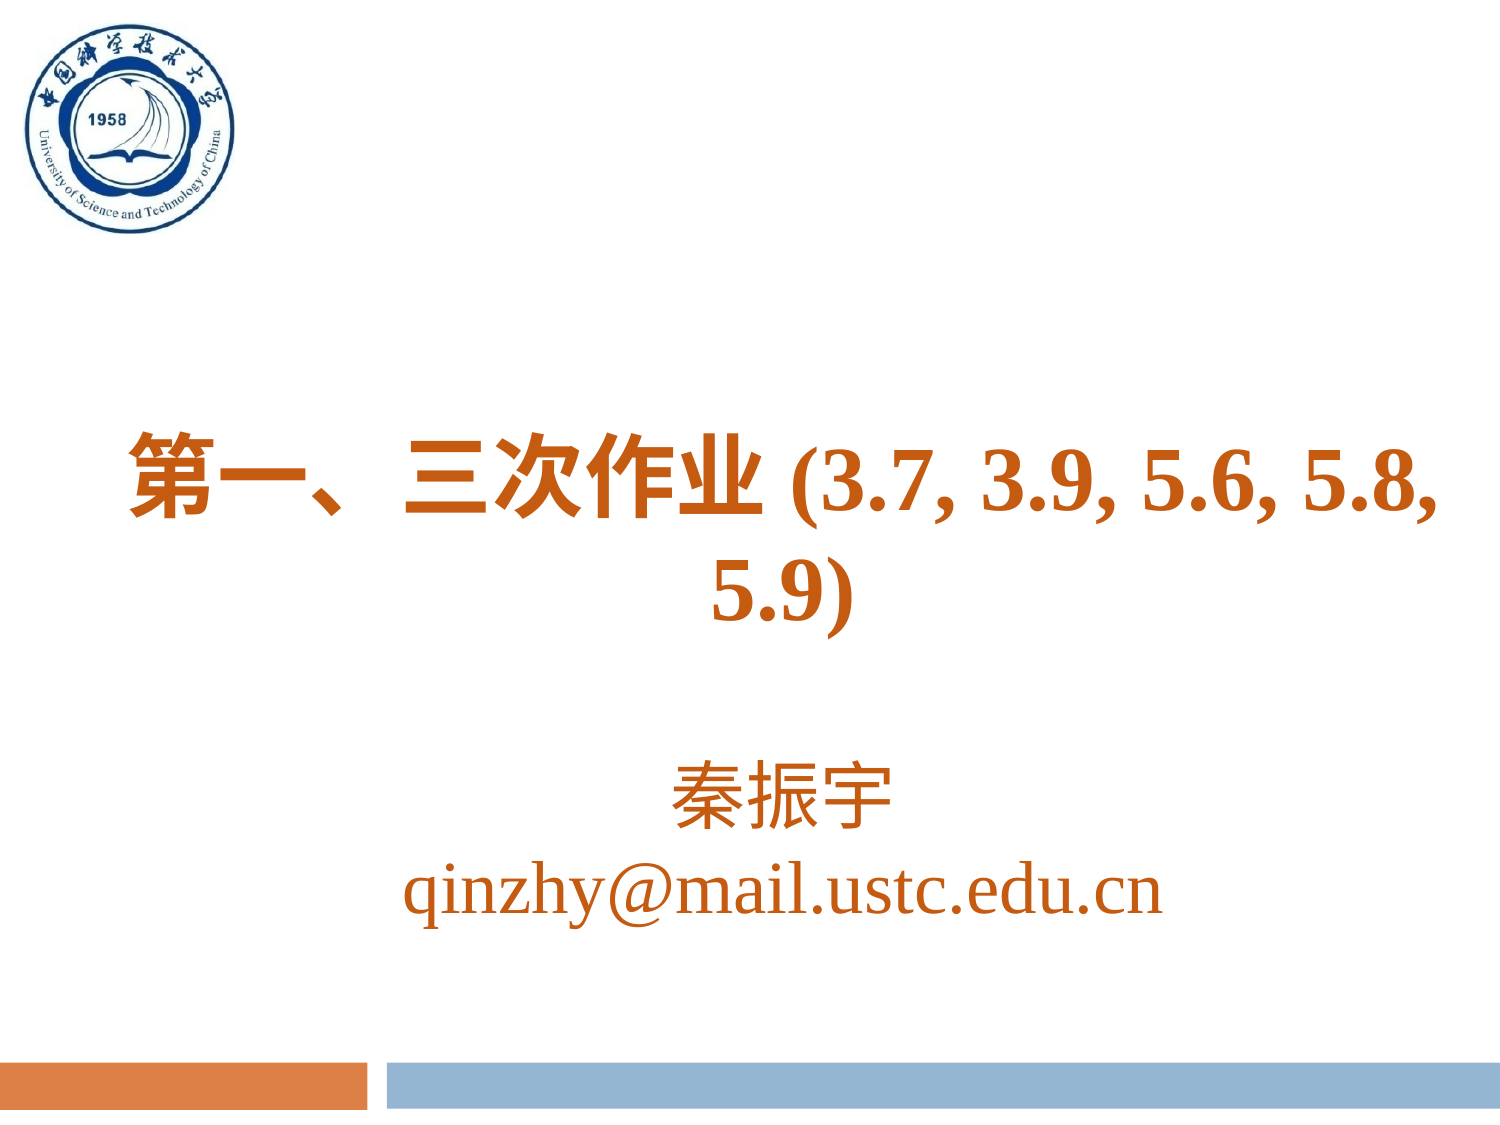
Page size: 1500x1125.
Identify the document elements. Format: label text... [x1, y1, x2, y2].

text_box 第一、三次作业(3.7, 3.9, 5.6, 5.8, 5.9) 秦振宇 qinzhy@mail.ustc.edu.cn [64, 410, 1500, 1046]
picture [23, 23, 235, 234]
